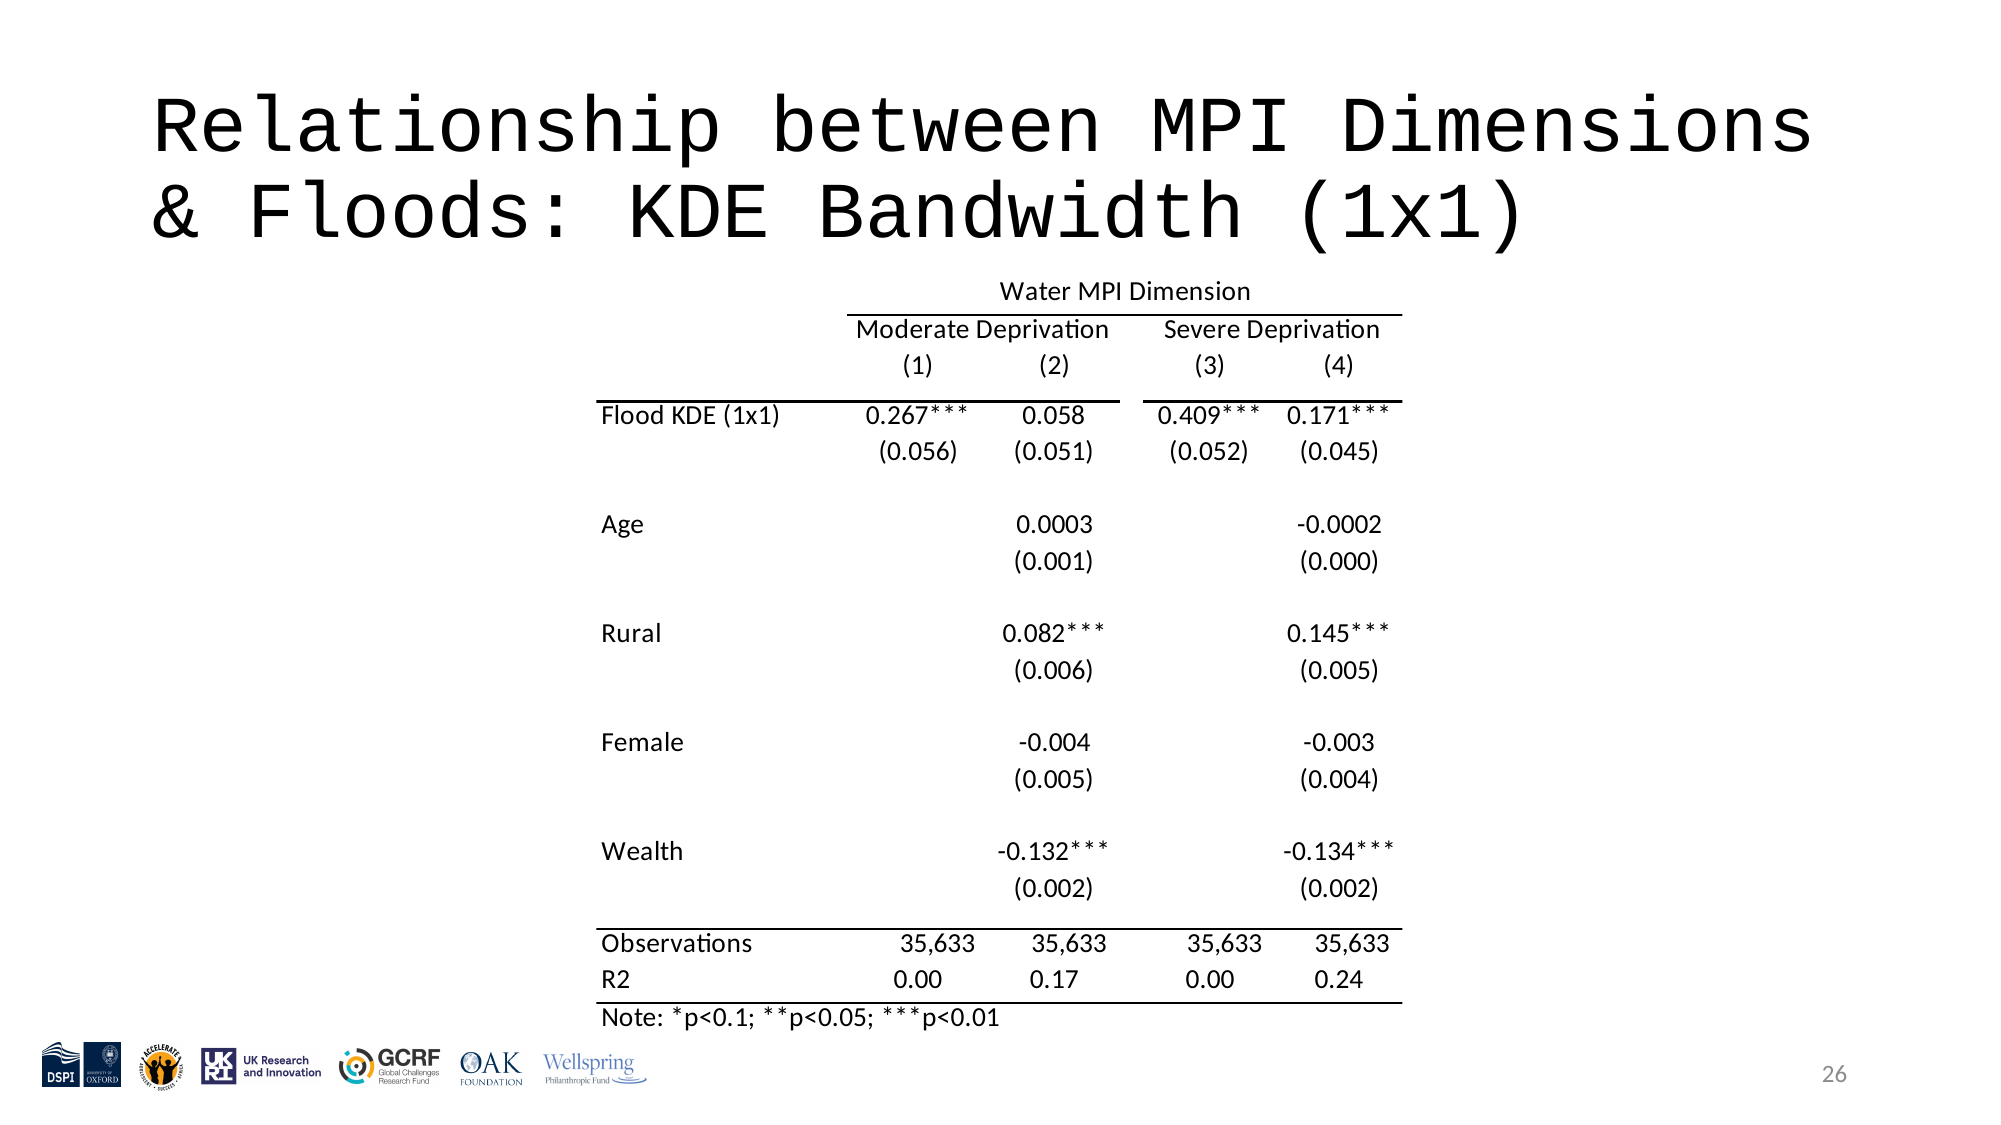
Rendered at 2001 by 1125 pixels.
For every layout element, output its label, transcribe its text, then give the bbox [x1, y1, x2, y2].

picture [200, 1046, 322, 1085]
picture [42, 1042, 121, 1087]
slide_number 26 [1412, 1042, 1863, 1103]
picture [137, 1040, 184, 1094]
picture [596, 277, 1404, 1041]
title Relationship between MPI Dimensions & Floods: KDE Bandwidth (1x1) [137, 59, 1863, 278]
picture [457, 1050, 526, 1090]
picture [542, 1051, 647, 1089]
picture [338, 1046, 442, 1087]
